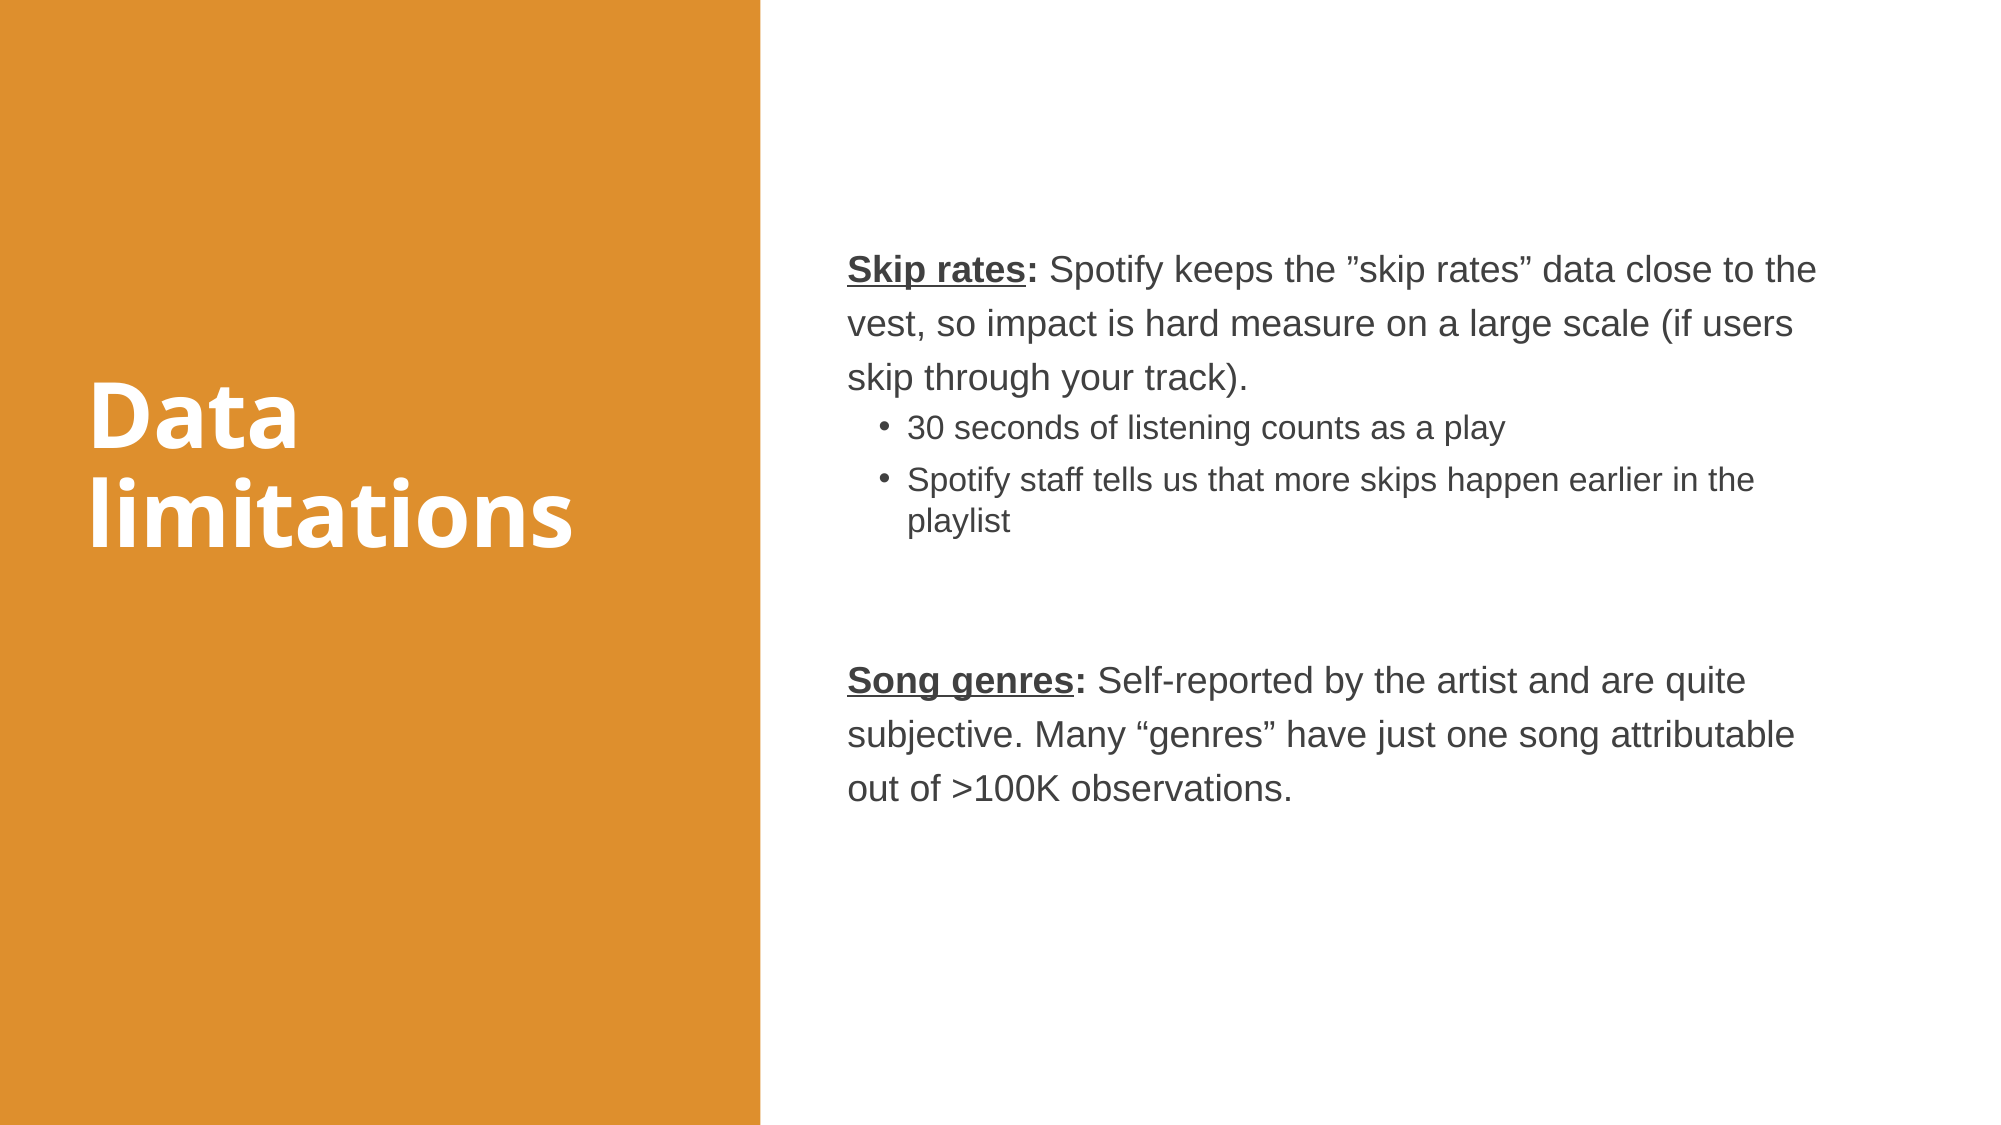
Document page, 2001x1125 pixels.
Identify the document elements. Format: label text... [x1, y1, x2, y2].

text_box [762, 0, 2000, 1125]
list Skip rates: Spotify keeps the ”skip rates” data close to the vest, so impact is hard measure on a large scale (if users skip through your track). 30 seconds of listening counts as a play Spotify staff tells us that more skips happen earlier in the playlist Song genres: Self-reported by the artist and are quite subjective. Many “genres” have just one song attributable out of >100K observations. [847, 228, 1830, 822]
text_box [0, 0, 762, 1125]
title Data limitations [71, 104, 672, 575]
